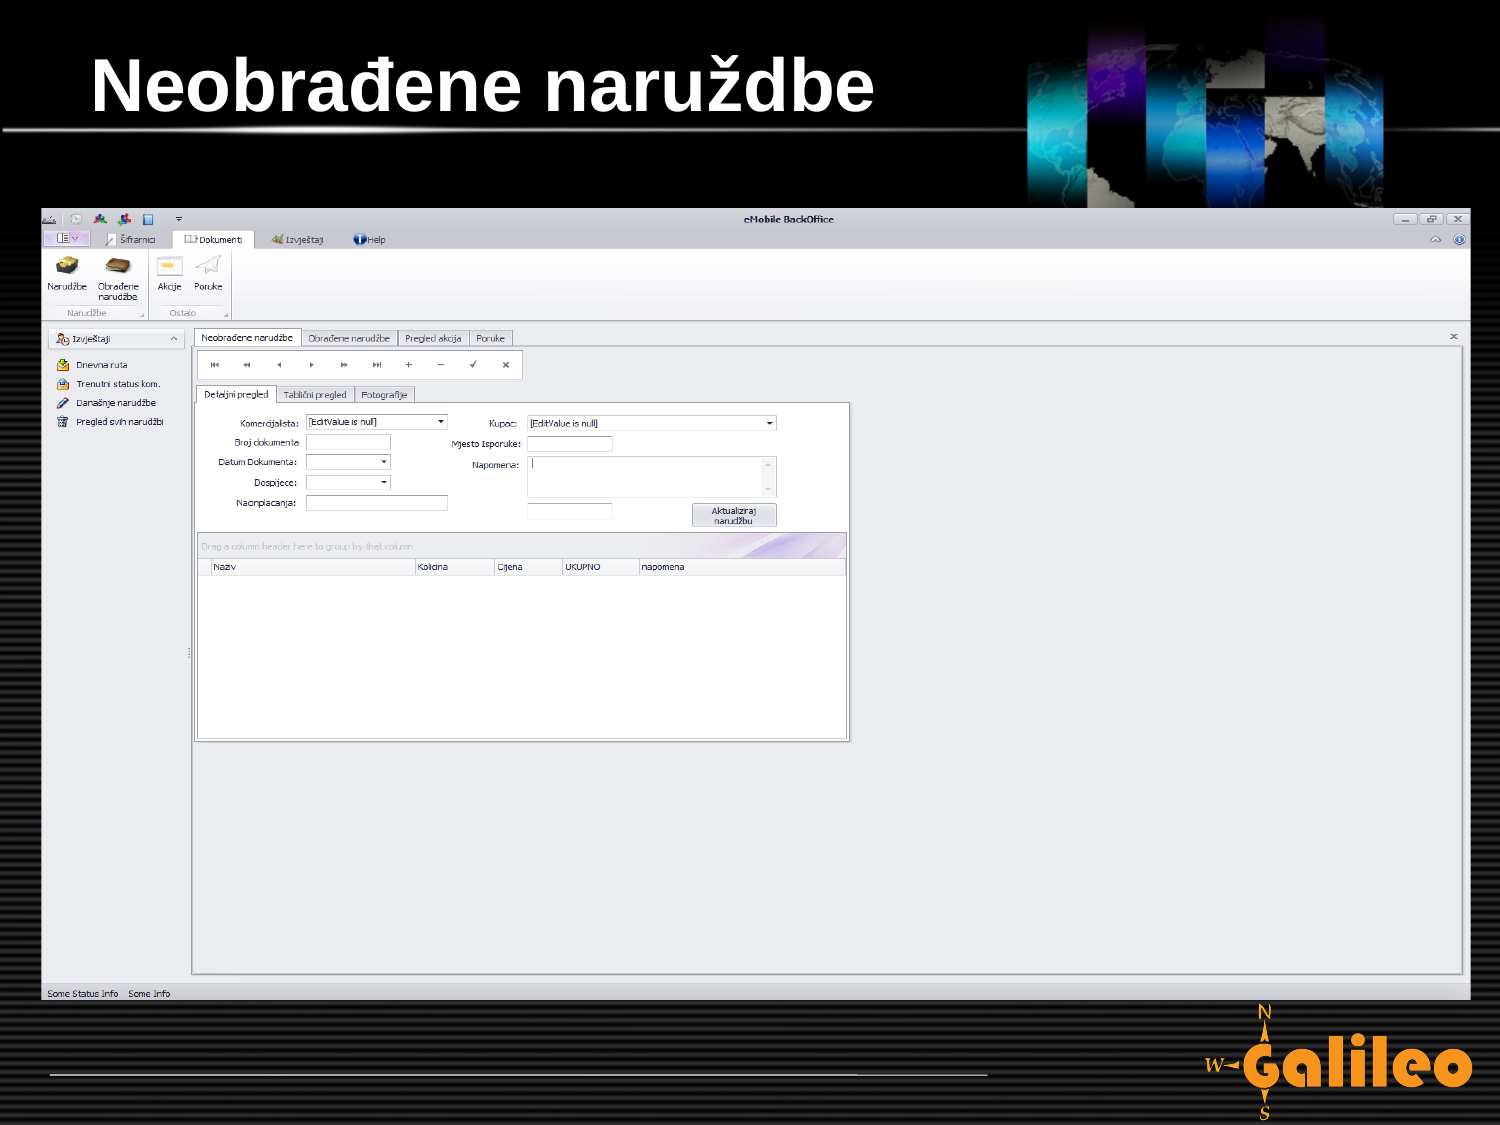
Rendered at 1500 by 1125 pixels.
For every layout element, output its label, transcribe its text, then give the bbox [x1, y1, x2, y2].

title Neobrađene naruždbe [75, 43, 1269, 119]
picture [0, 0, 1500, 1125]
text_box [17, 176, 1356, 1027]
